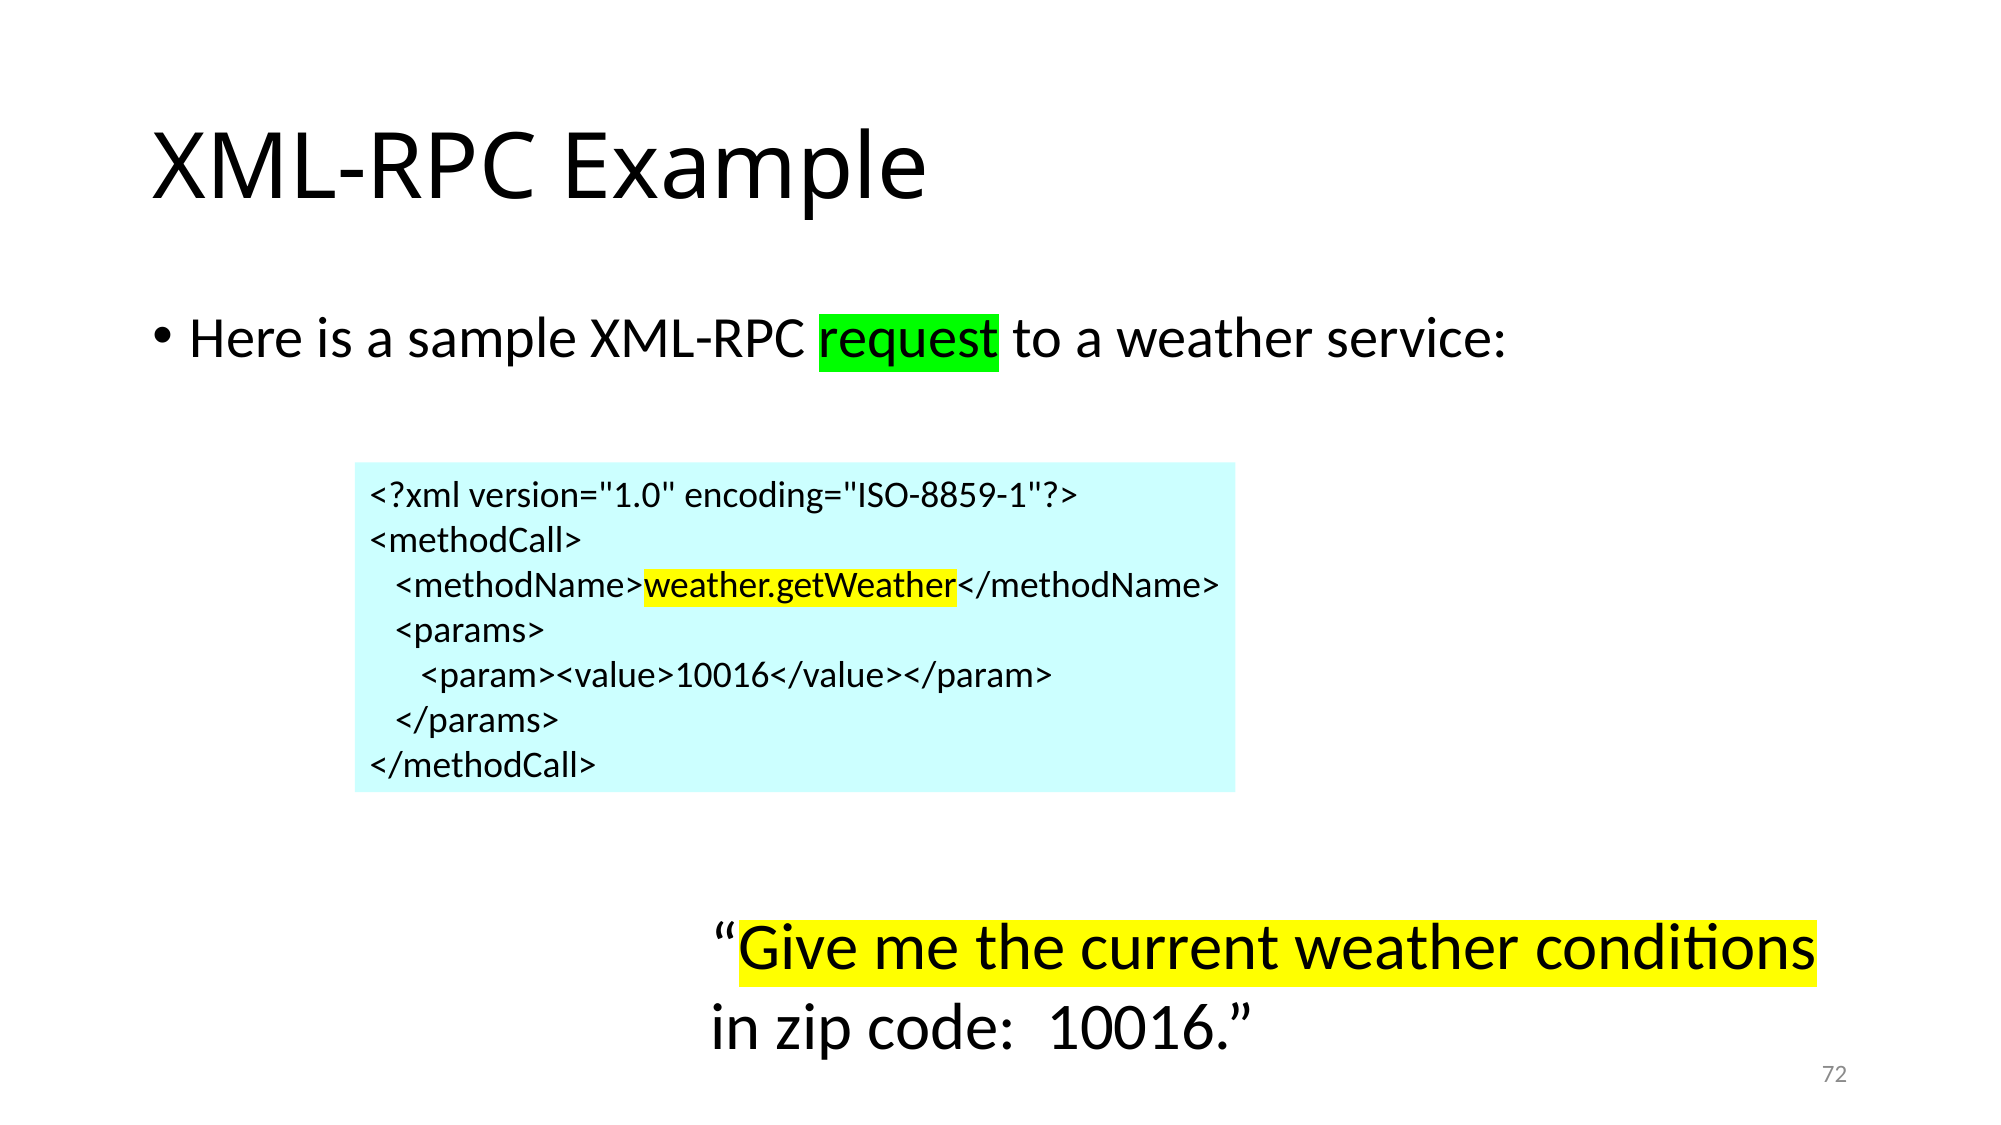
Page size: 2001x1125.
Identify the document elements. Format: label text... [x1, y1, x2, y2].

text_box “Give me the current weather conditions in zip code: 10016.” [695, 895, 1832, 1071]
text_box <?xml version="1.0" encoding="ISO-8859-1"?> <methodCall> <methodName>weather.getWeather</methodName> <params> <param><value>10016</value></param> </params> </methodCall> [354, 462, 1236, 793]
slide_number 72 [1412, 1042, 1863, 1103]
title XML-RPC Example [137, 59, 1863, 278]
list Here is a sample XML-RPC request to a weather service: [137, 299, 1863, 1014]
